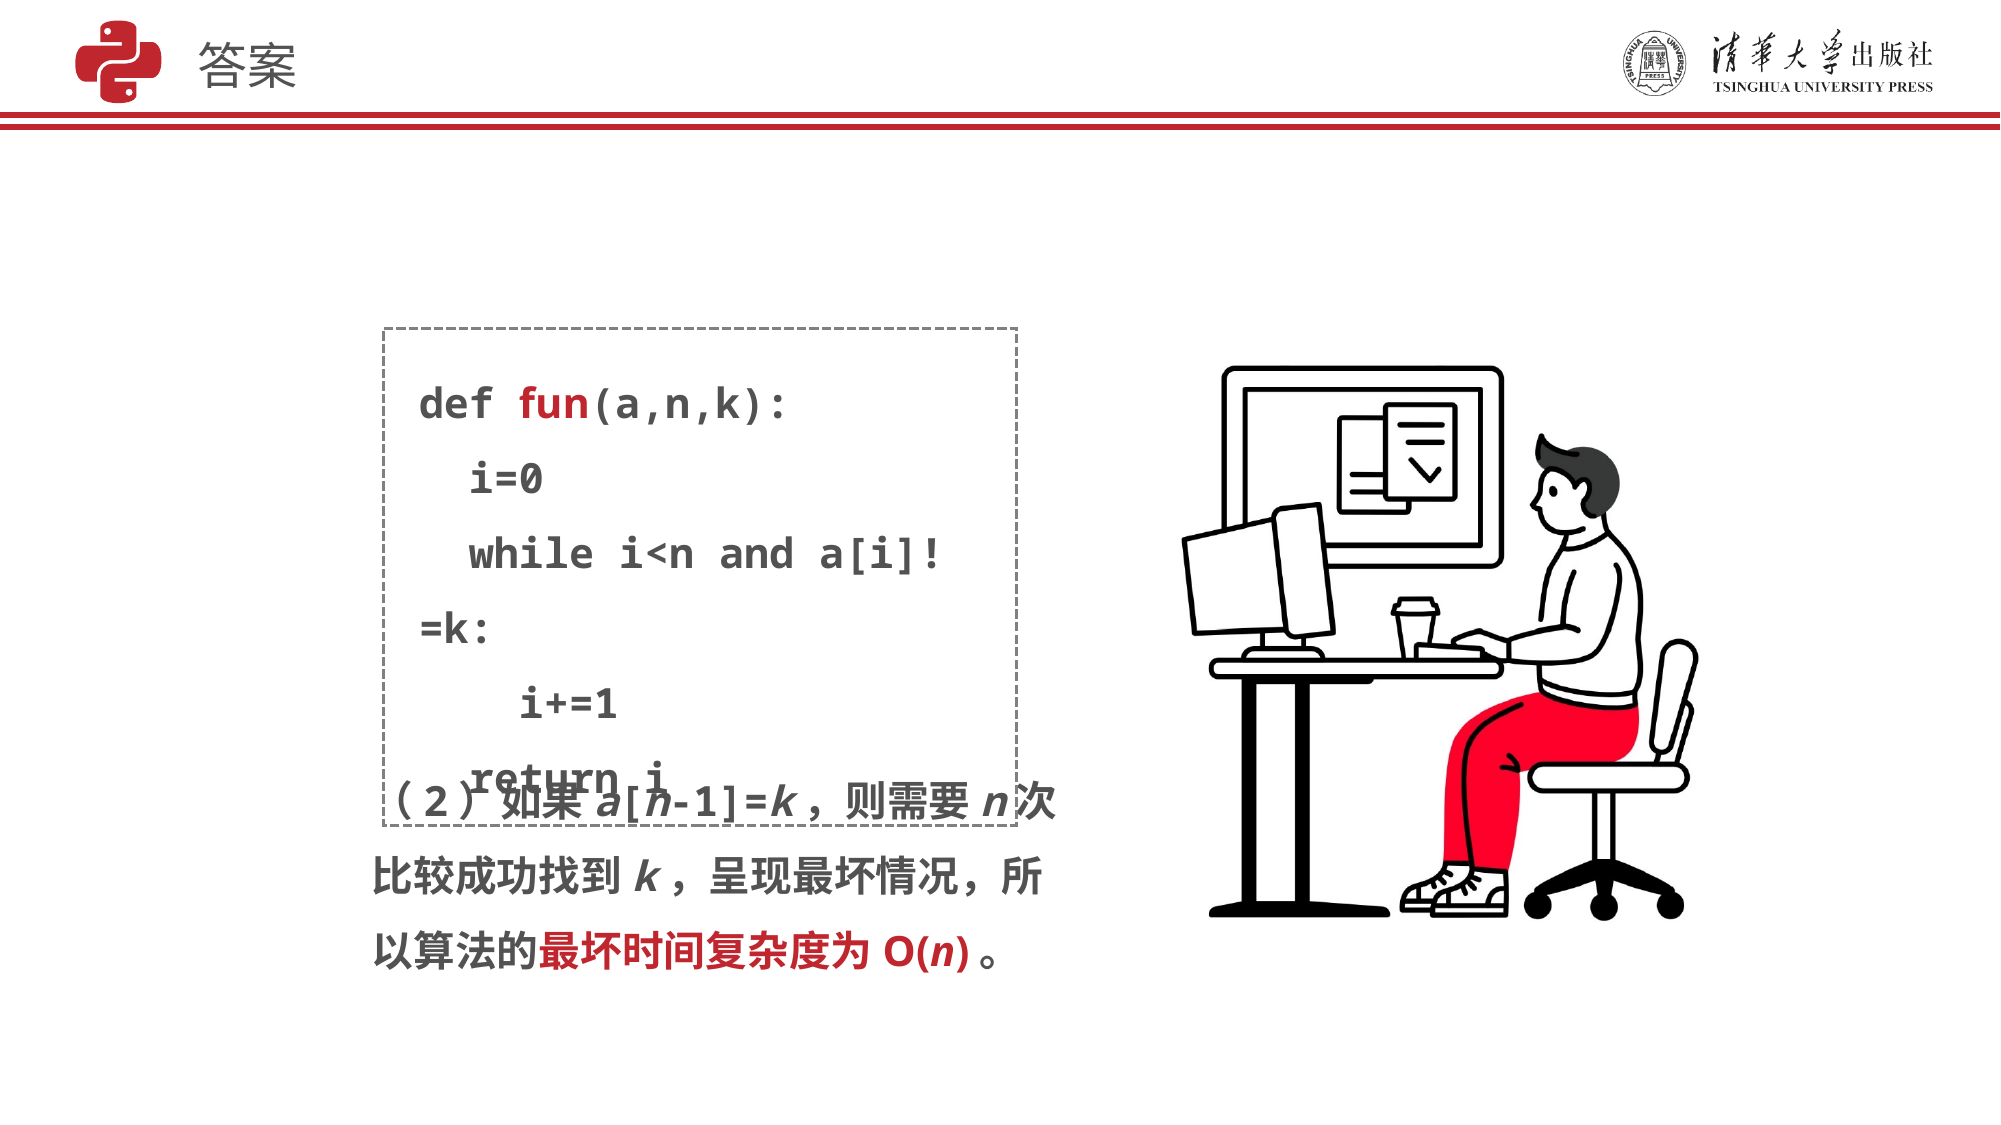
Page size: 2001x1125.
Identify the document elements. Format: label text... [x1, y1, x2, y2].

picture [1163, 299, 1780, 961]
text_box （2）如果a[n-1]=k，则需要n次比较成功找到k，呈现最坏情况，所以算法的最坏时间复杂度为O(n)。 [356, 742, 1098, 983]
text_box 答案 [182, 27, 313, 103]
text_box def fun(a,n,k): i=0 while i<n and a[i]!=k: i+=1 return i [382, 327, 1017, 826]
